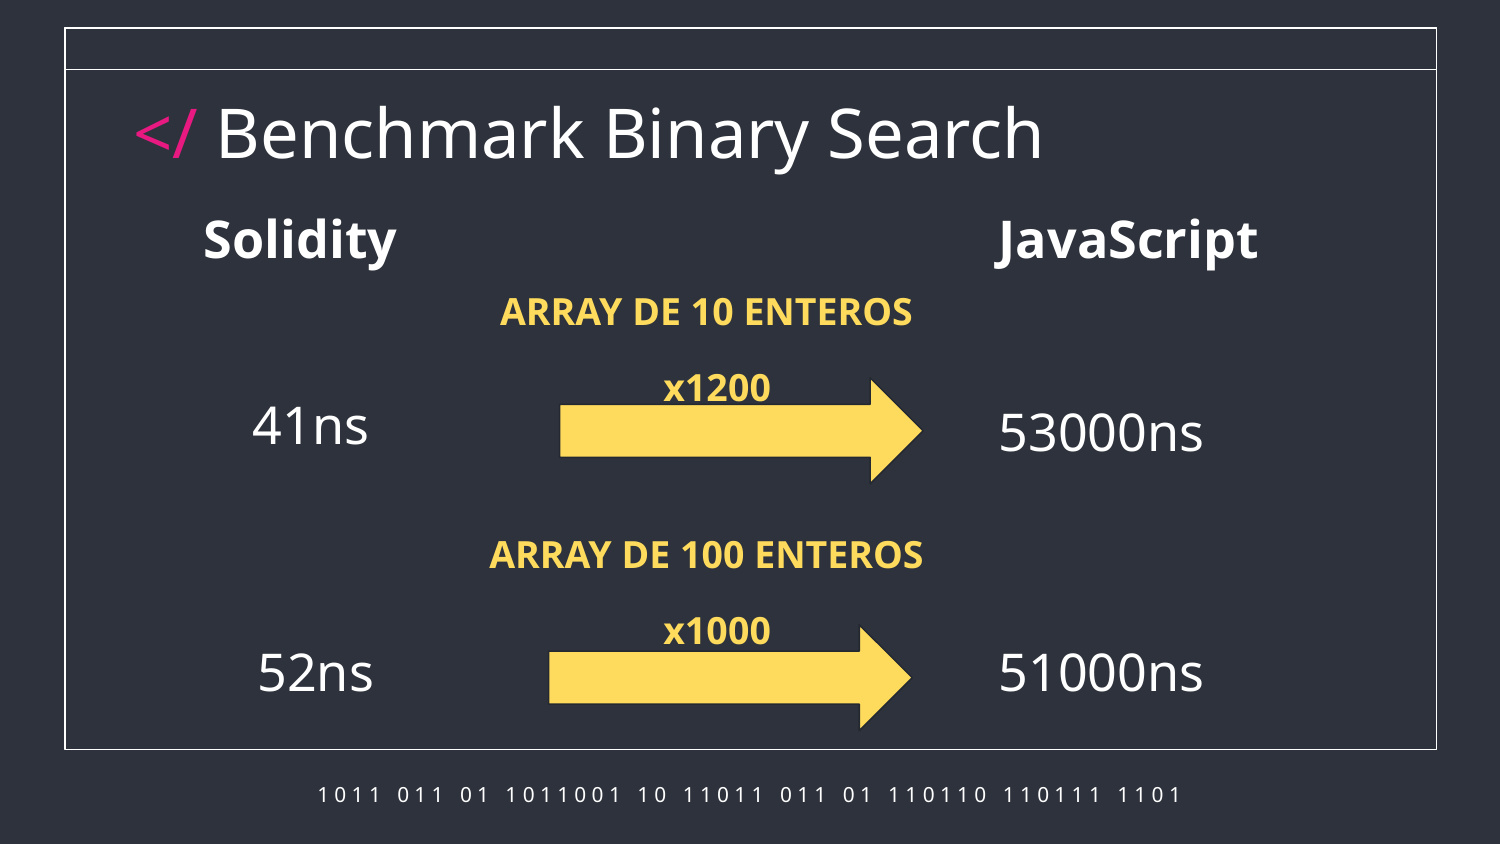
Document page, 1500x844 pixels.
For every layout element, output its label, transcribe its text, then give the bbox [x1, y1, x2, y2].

text_box [548, 624, 913, 731]
text_box ARRAY DE 10 ENTEROS [485, 272, 977, 348]
text_box x1000 [648, 592, 813, 668]
text_box [559, 377, 924, 484]
text_box 53000ns [983, 384, 1326, 477]
text_box 51000ns [983, 624, 1326, 718]
text_box 41ns [237, 377, 580, 470]
text_box Solidity [188, 191, 578, 284]
text_box ARRAY DE 100 ENTEROS [474, 516, 987, 592]
text_box 52ns [242, 624, 585, 718]
text_box x1200 [648, 348, 813, 424]
text_box JavaScript [983, 191, 1356, 284]
title </ Benchmark Binary Search [118, 75, 1382, 170]
